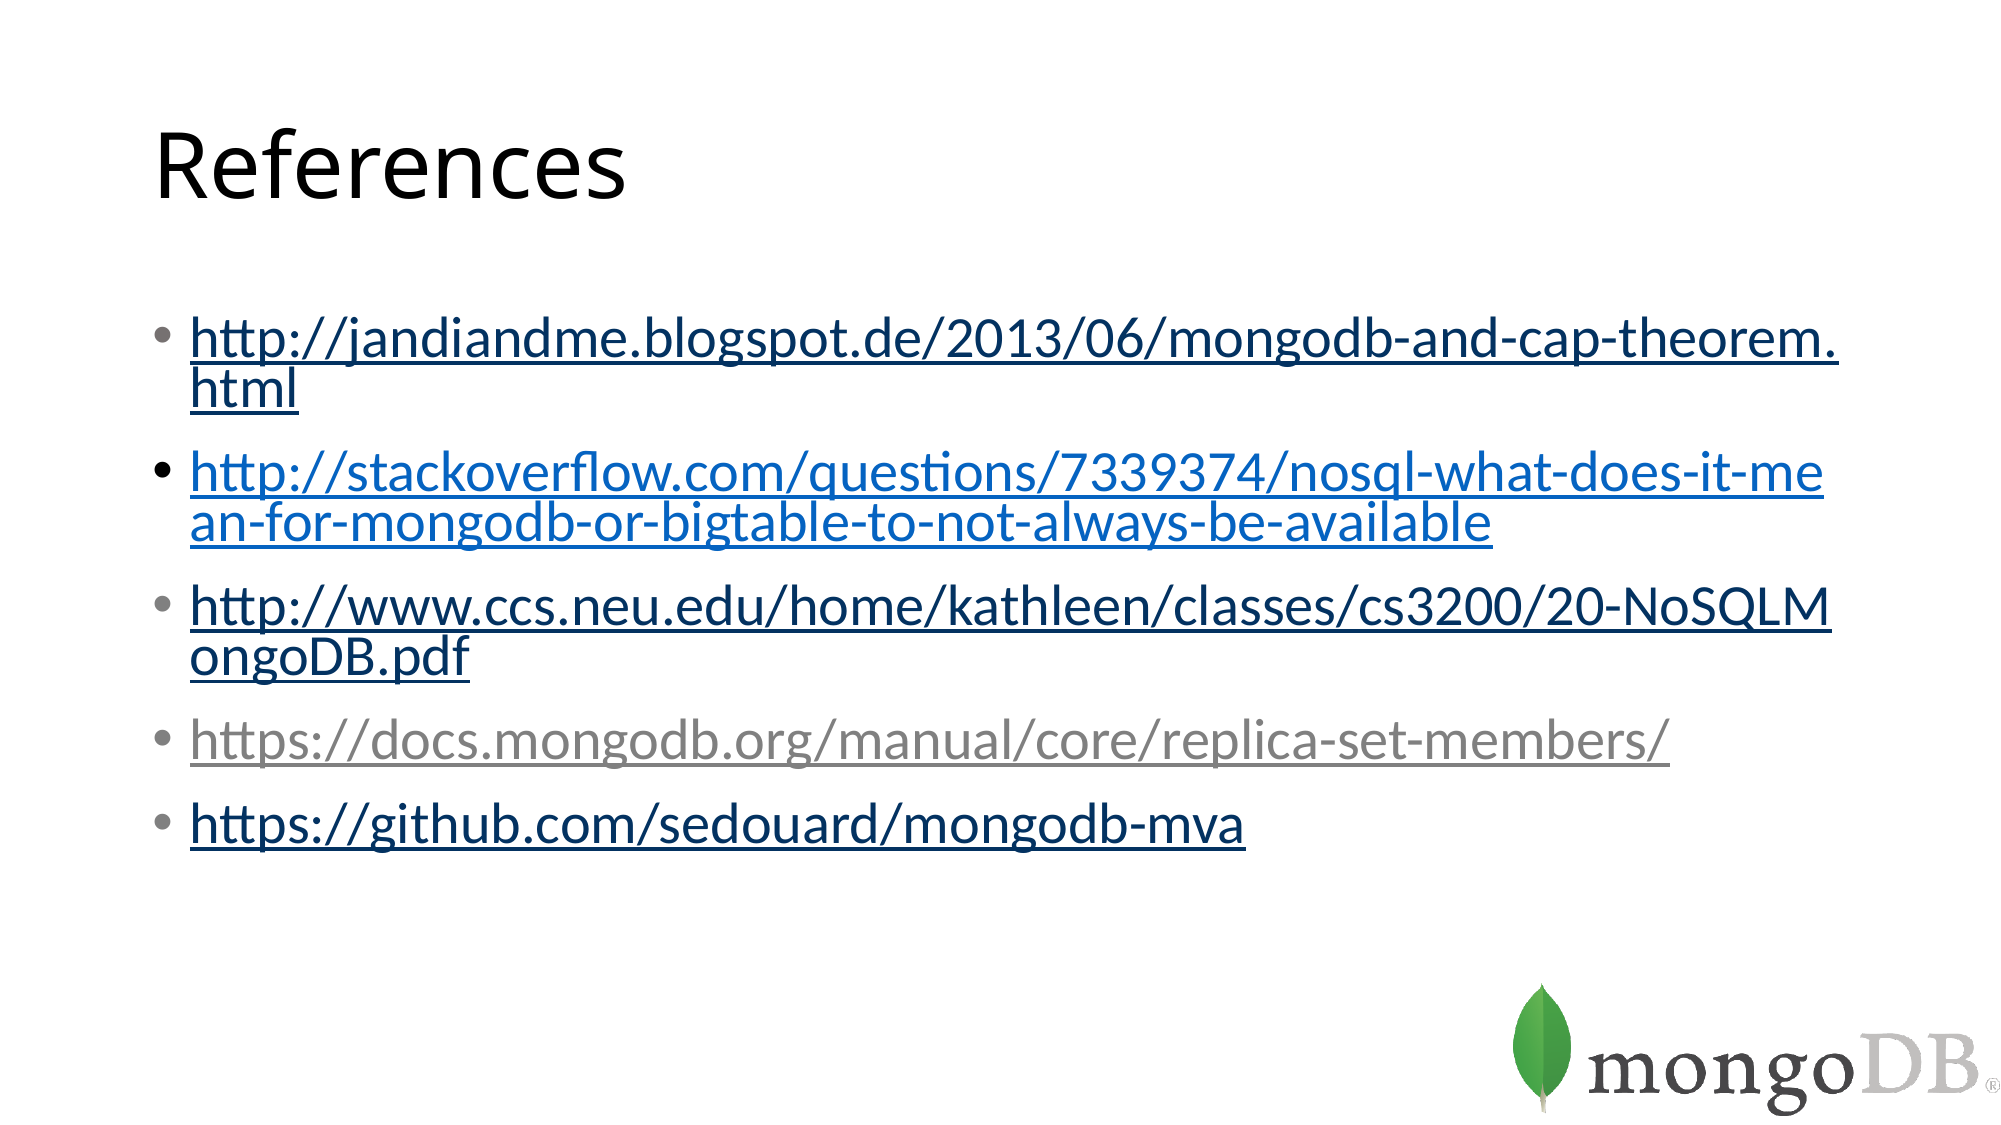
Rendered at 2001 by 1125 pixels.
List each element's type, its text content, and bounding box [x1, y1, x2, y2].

list http://jandiandme.blogspot.de/2013/06/mongodb-and-cap-theorem.html http://stackoverflow.com/questions/7339374/nosql-what-does-it-mean-for-mongodb-or-bigtable-to-not-always-be-available http://www.ccs.neu.edu/home/kathleen/classes/cs3200/20-NoSQLMongoDB.pdf https://docs.mongodb.org/manual/core/replica-set-members/ https://github.com/sedouard/mongodb-mva [137, 299, 1863, 1014]
title References [137, 59, 1863, 278]
picture [1512, 983, 2000, 1116]
